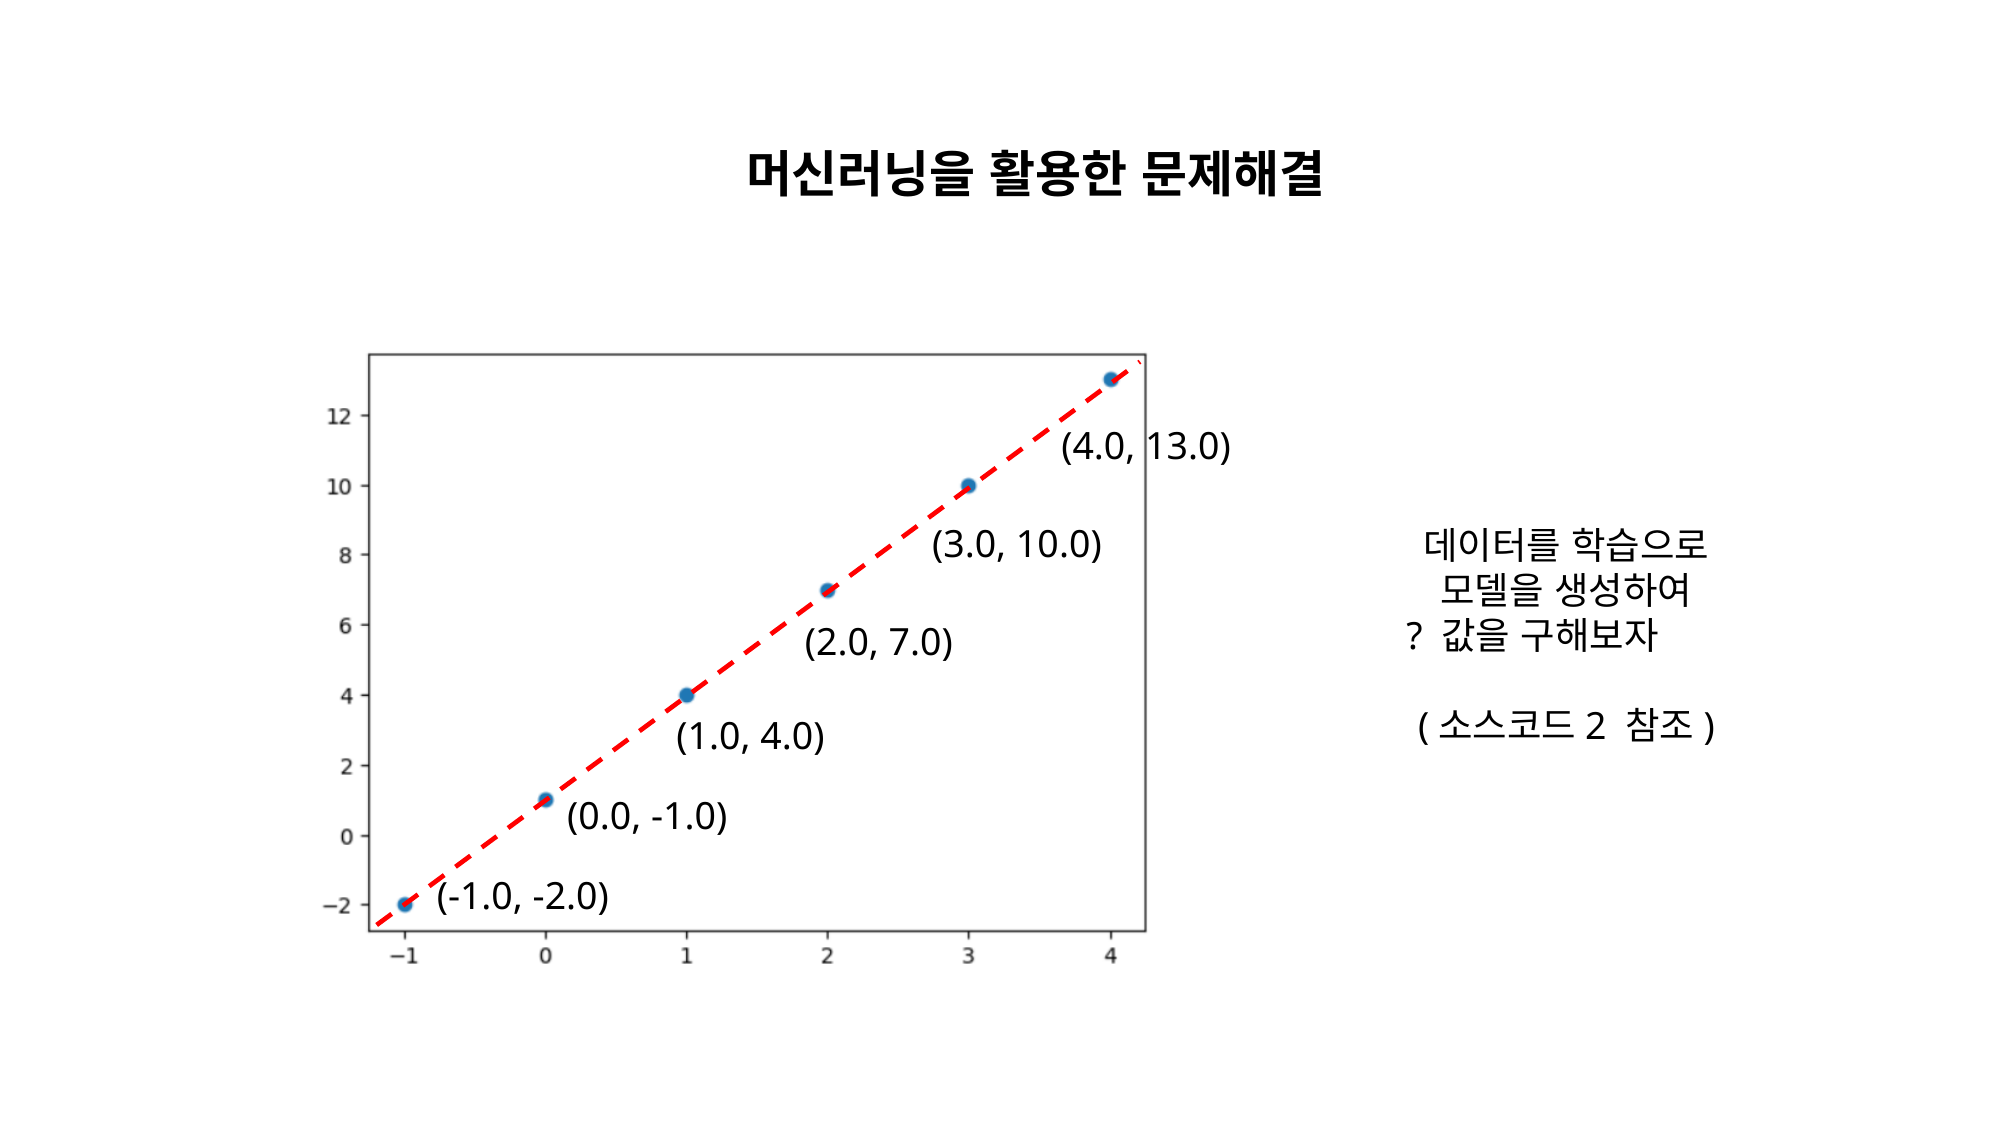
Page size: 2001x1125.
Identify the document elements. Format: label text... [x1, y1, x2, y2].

text_box (4.0, 13.0) [1153, 414, 1246, 475]
text_box 머신러닝을 활용한 문제해결 [681, 134, 1391, 210]
picture [317, 347, 1153, 975]
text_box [376, 361, 1140, 925]
text_box 데이터를 학습으로 모델을 생성하여 ? 값을 구해보자 (소스코드2 참조) [1391, 514, 1742, 755]
